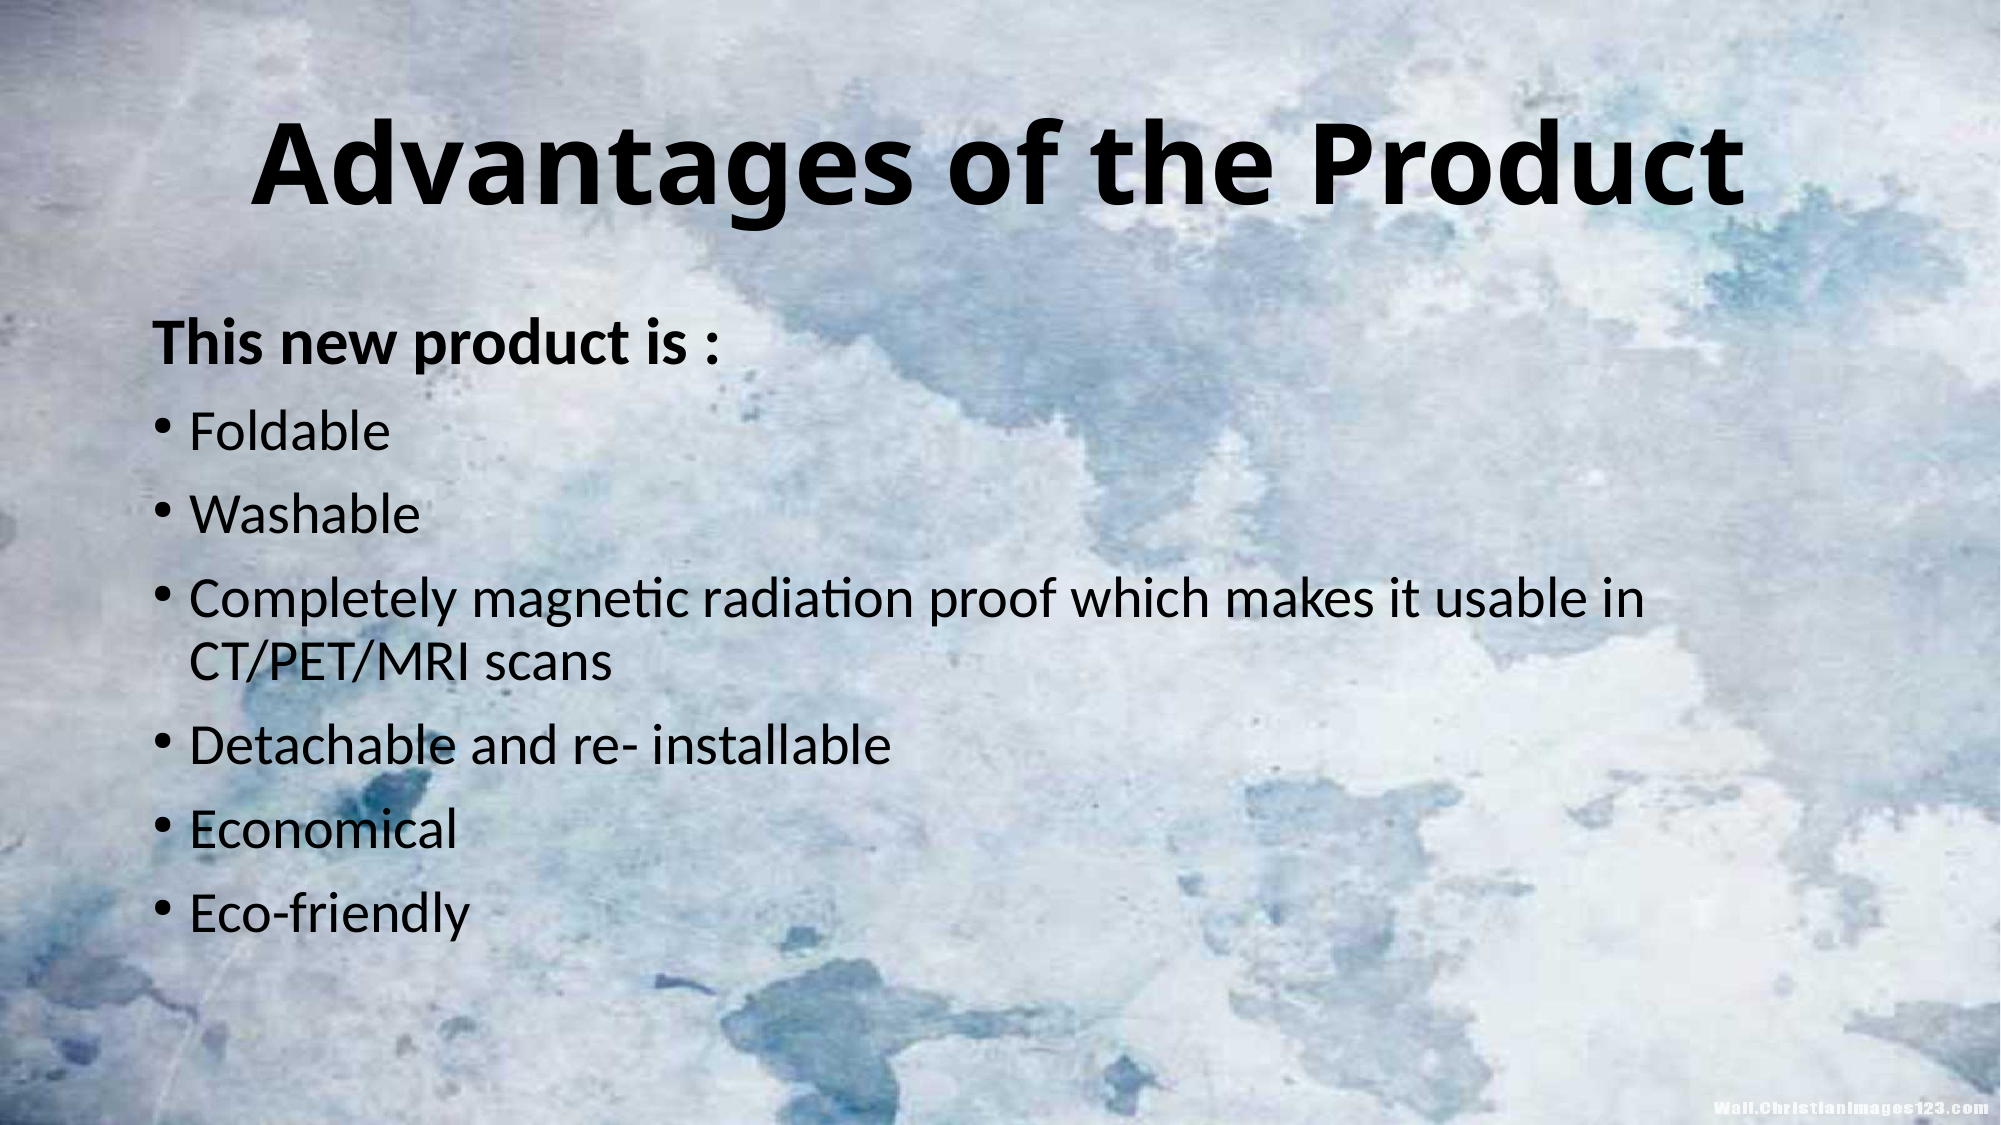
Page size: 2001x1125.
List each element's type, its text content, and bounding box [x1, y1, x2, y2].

list This new product is : Foldable Washable Completely magnetic radiation proof which makes it usable in CT/PET/MRI scans Detachable and re- installable Economical Eco-friendly [137, 299, 1863, 1014]
title Advantages of the Product [137, 59, 1863, 278]
picture [0, 0, 2001, 1125]
